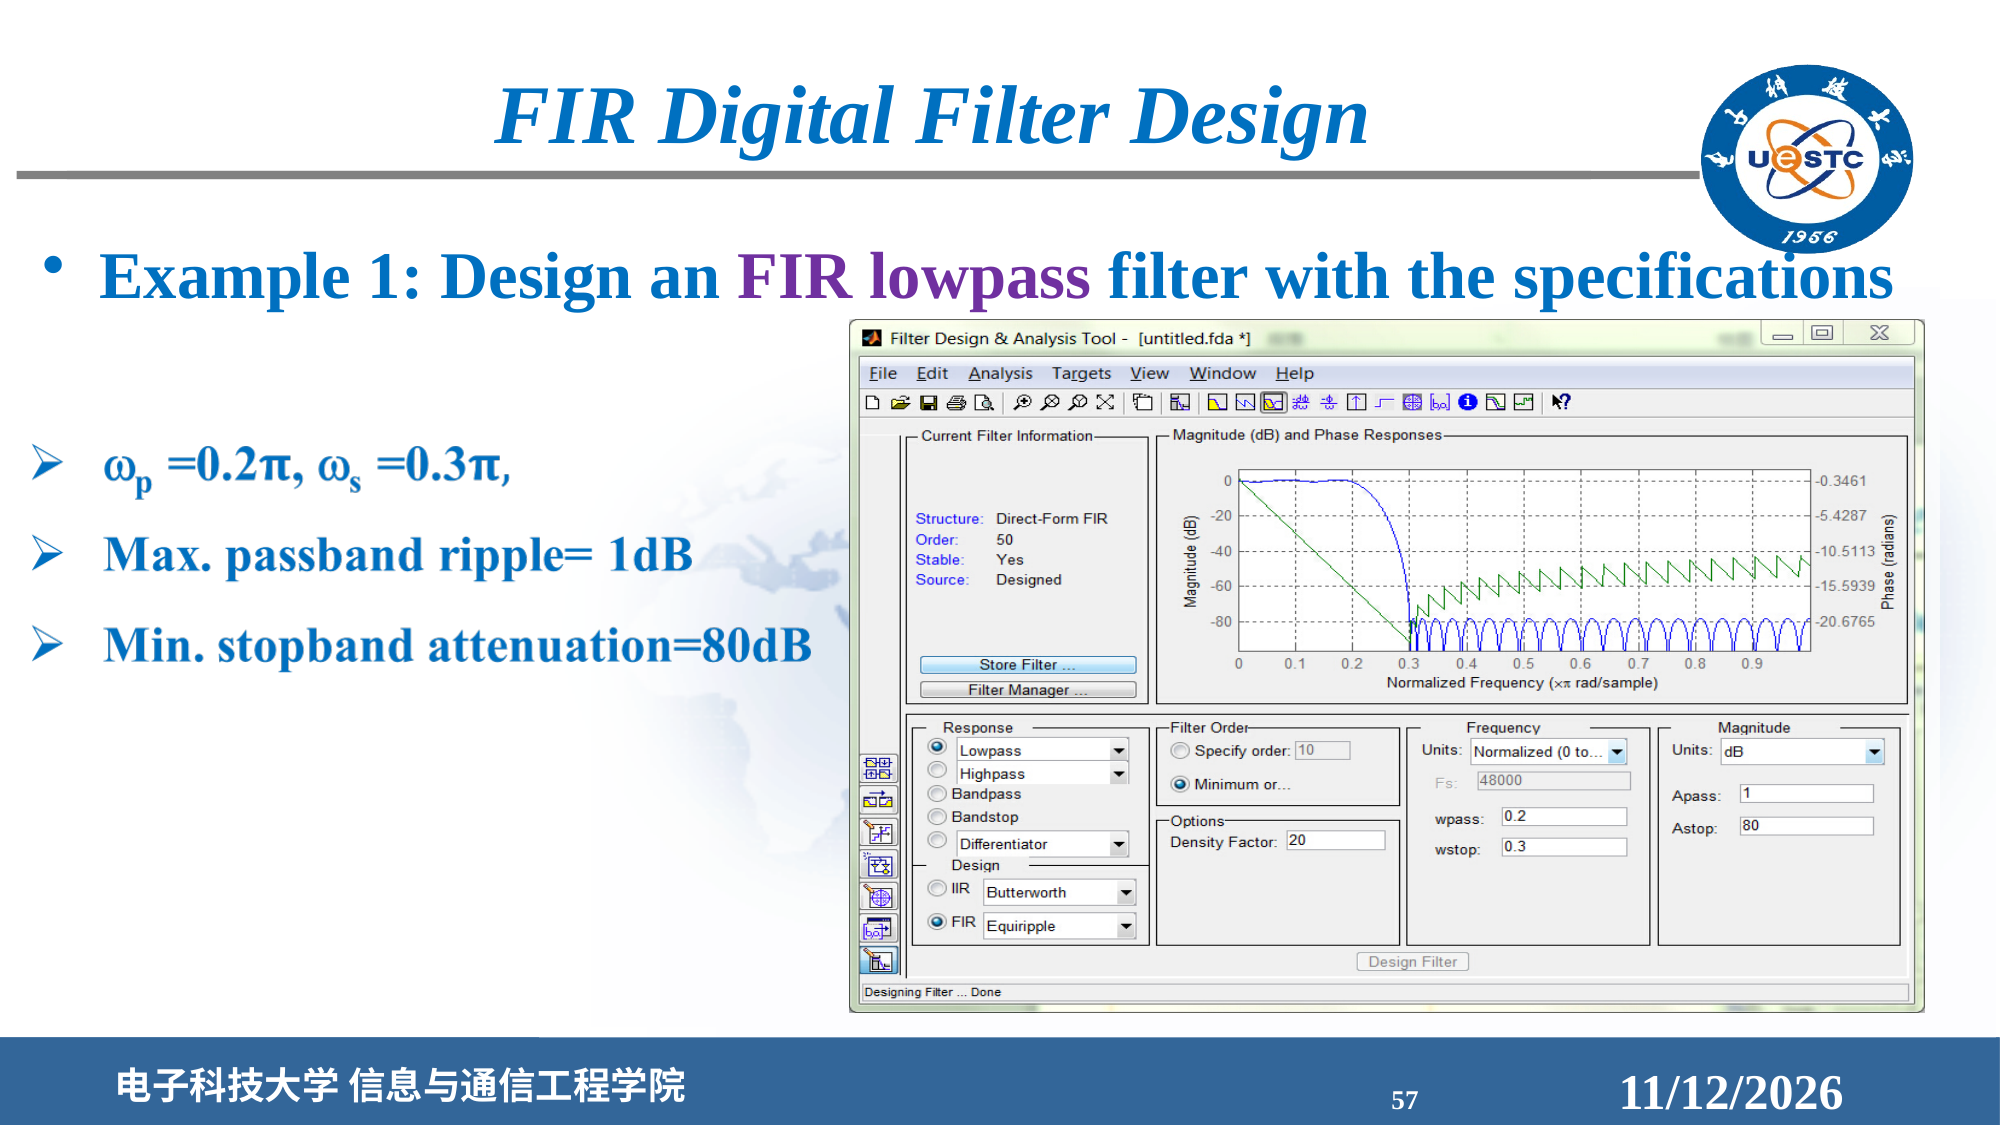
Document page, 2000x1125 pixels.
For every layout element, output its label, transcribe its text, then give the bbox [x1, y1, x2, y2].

picture [1678, 56, 1968, 263]
text_box Example 1: Design an FIR lowpass filter with the specifications [28, 224, 1954, 320]
picture [483, 299, 1996, 1037]
text_box [0, 424, 844, 683]
text_box FIR Digital Filter Design [33, 45, 1834, 175]
